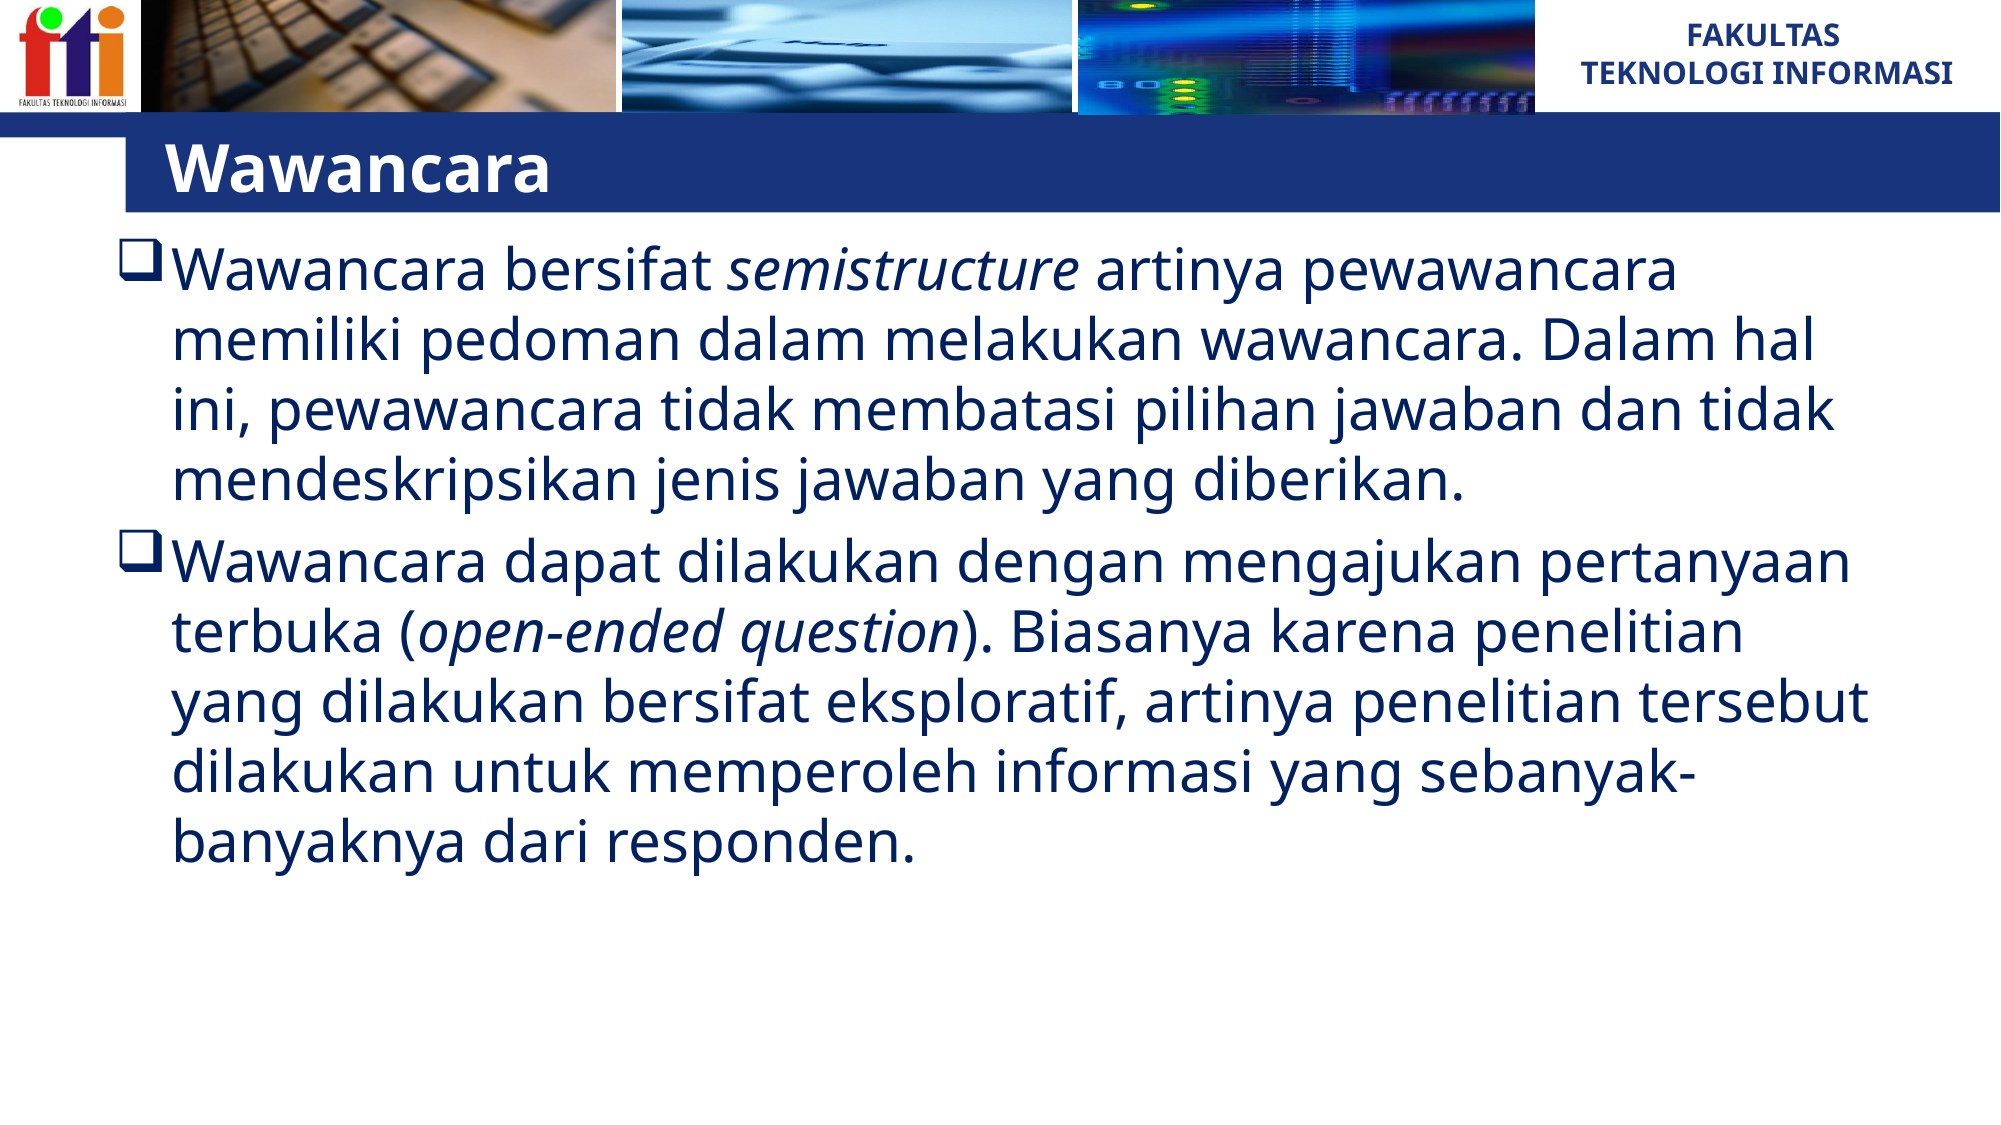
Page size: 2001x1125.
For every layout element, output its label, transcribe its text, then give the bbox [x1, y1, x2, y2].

picture [622, 0, 1072, 113]
picture [1078, 0, 1535, 115]
list Wawancara bersifat semistructure artinya pewawancara memiliki pedoman dalam melakukan wawancara. Dalam hal ini, pewawancara tidak membatasi pilihan jawaban dan tidak mendeskripsikan jenis jawaban yang diberikan. Wawancara dapat dilakukan dengan mengajukan pertanyaan terbuka (open-ended question). Biasanya karena penelitian yang dilakukan bersifat eksploratif, artinya penelitian tersebut dilakukan untuk memperoleh informasi yang sebanyak-banyaknya dari responden. [99, 224, 1901, 1038]
picture [19, 6, 126, 106]
title Wawancara [149, 119, 1934, 213]
picture [141, 0, 616, 112]
